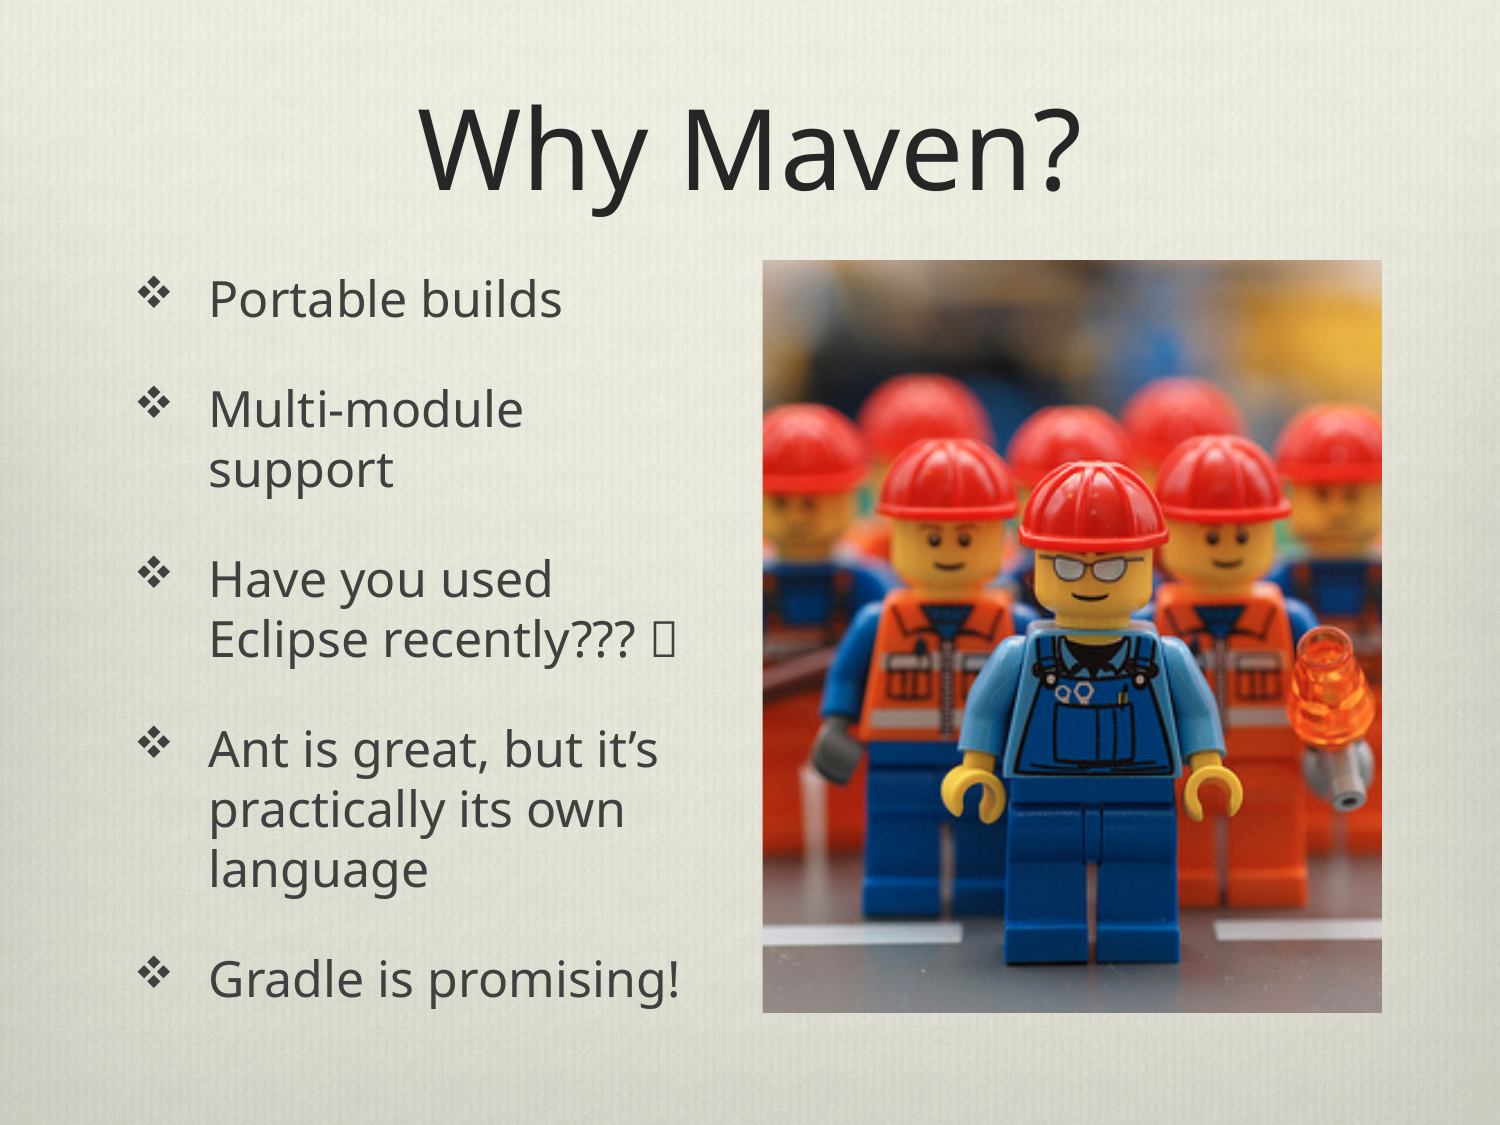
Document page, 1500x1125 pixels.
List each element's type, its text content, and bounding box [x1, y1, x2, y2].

title Why Maven? [119, 51, 1381, 240]
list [761, 259, 1383, 1014]
list Portable builds Multi-module support Have you used Eclipse recently???  Ant is great, but it’s practically its own language Gradle is promising! [118, 260, 739, 1013]
